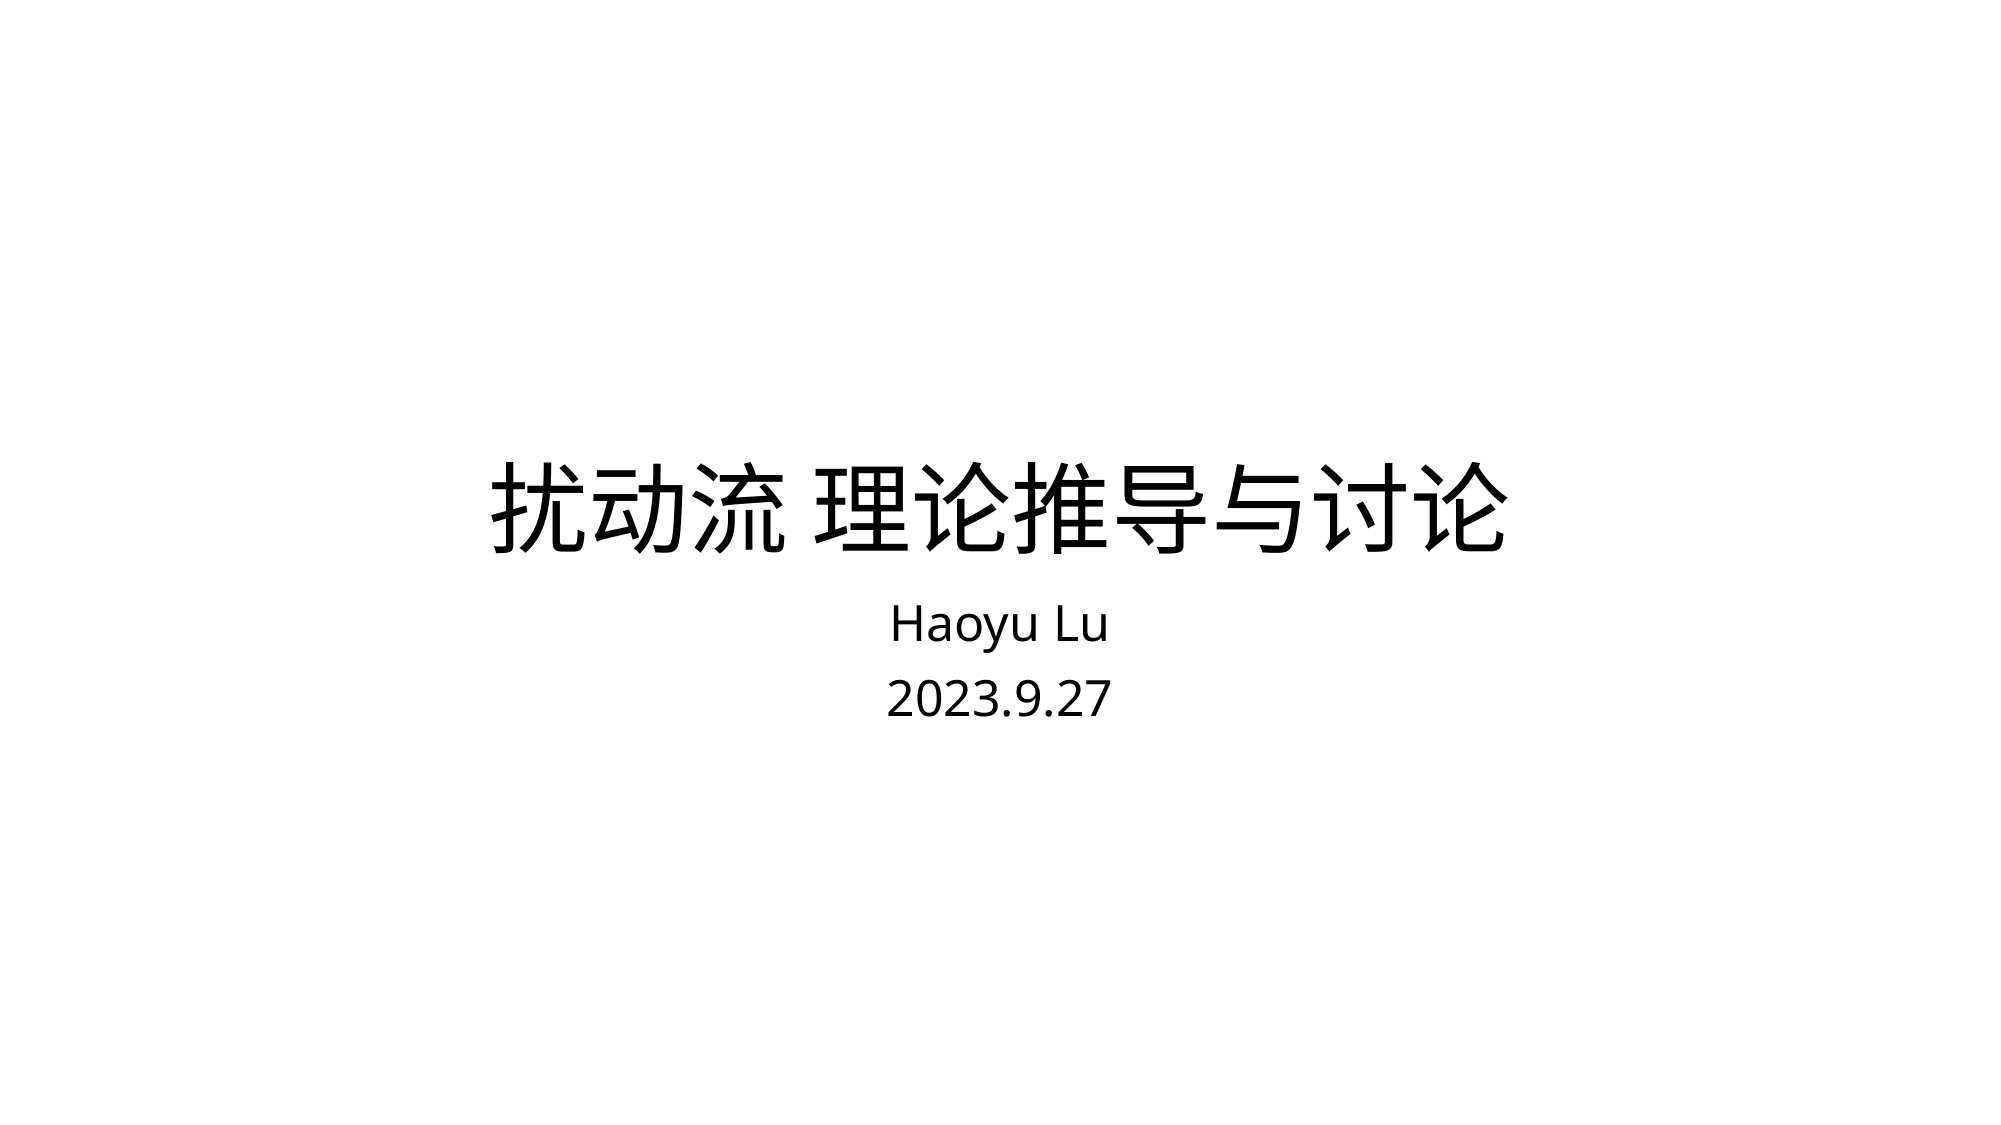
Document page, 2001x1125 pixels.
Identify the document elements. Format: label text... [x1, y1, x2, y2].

title 扰动流 理论推导与讨论 [249, 184, 1750, 576]
subtitle Haoyu Lu 2023.9.27 [249, 590, 1750, 863]
